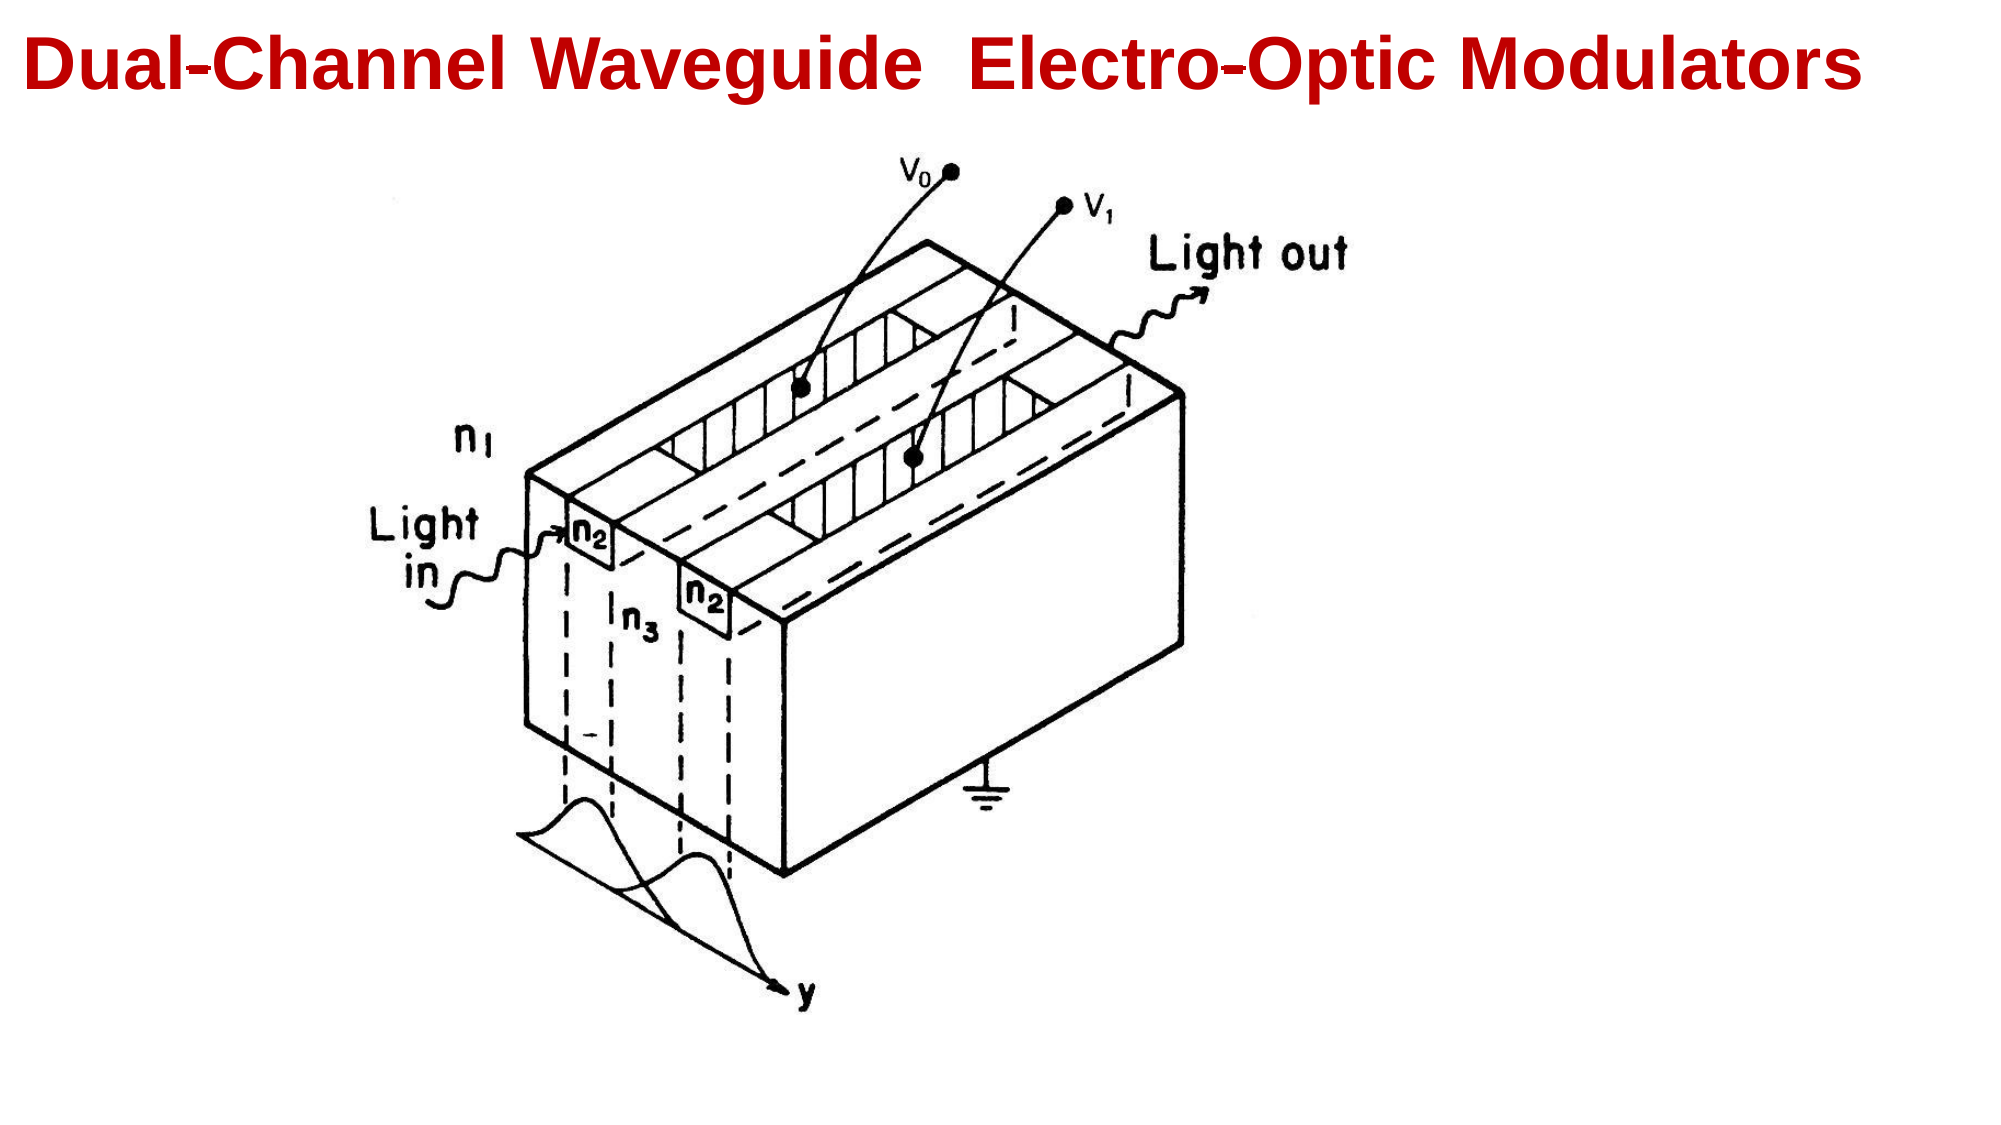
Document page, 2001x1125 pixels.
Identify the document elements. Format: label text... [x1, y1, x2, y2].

text_box Dual-Channel Waveguide Electro-Optic Modulators [20, 11, 1927, 105]
text_box [365, 152, 1355, 1015]
